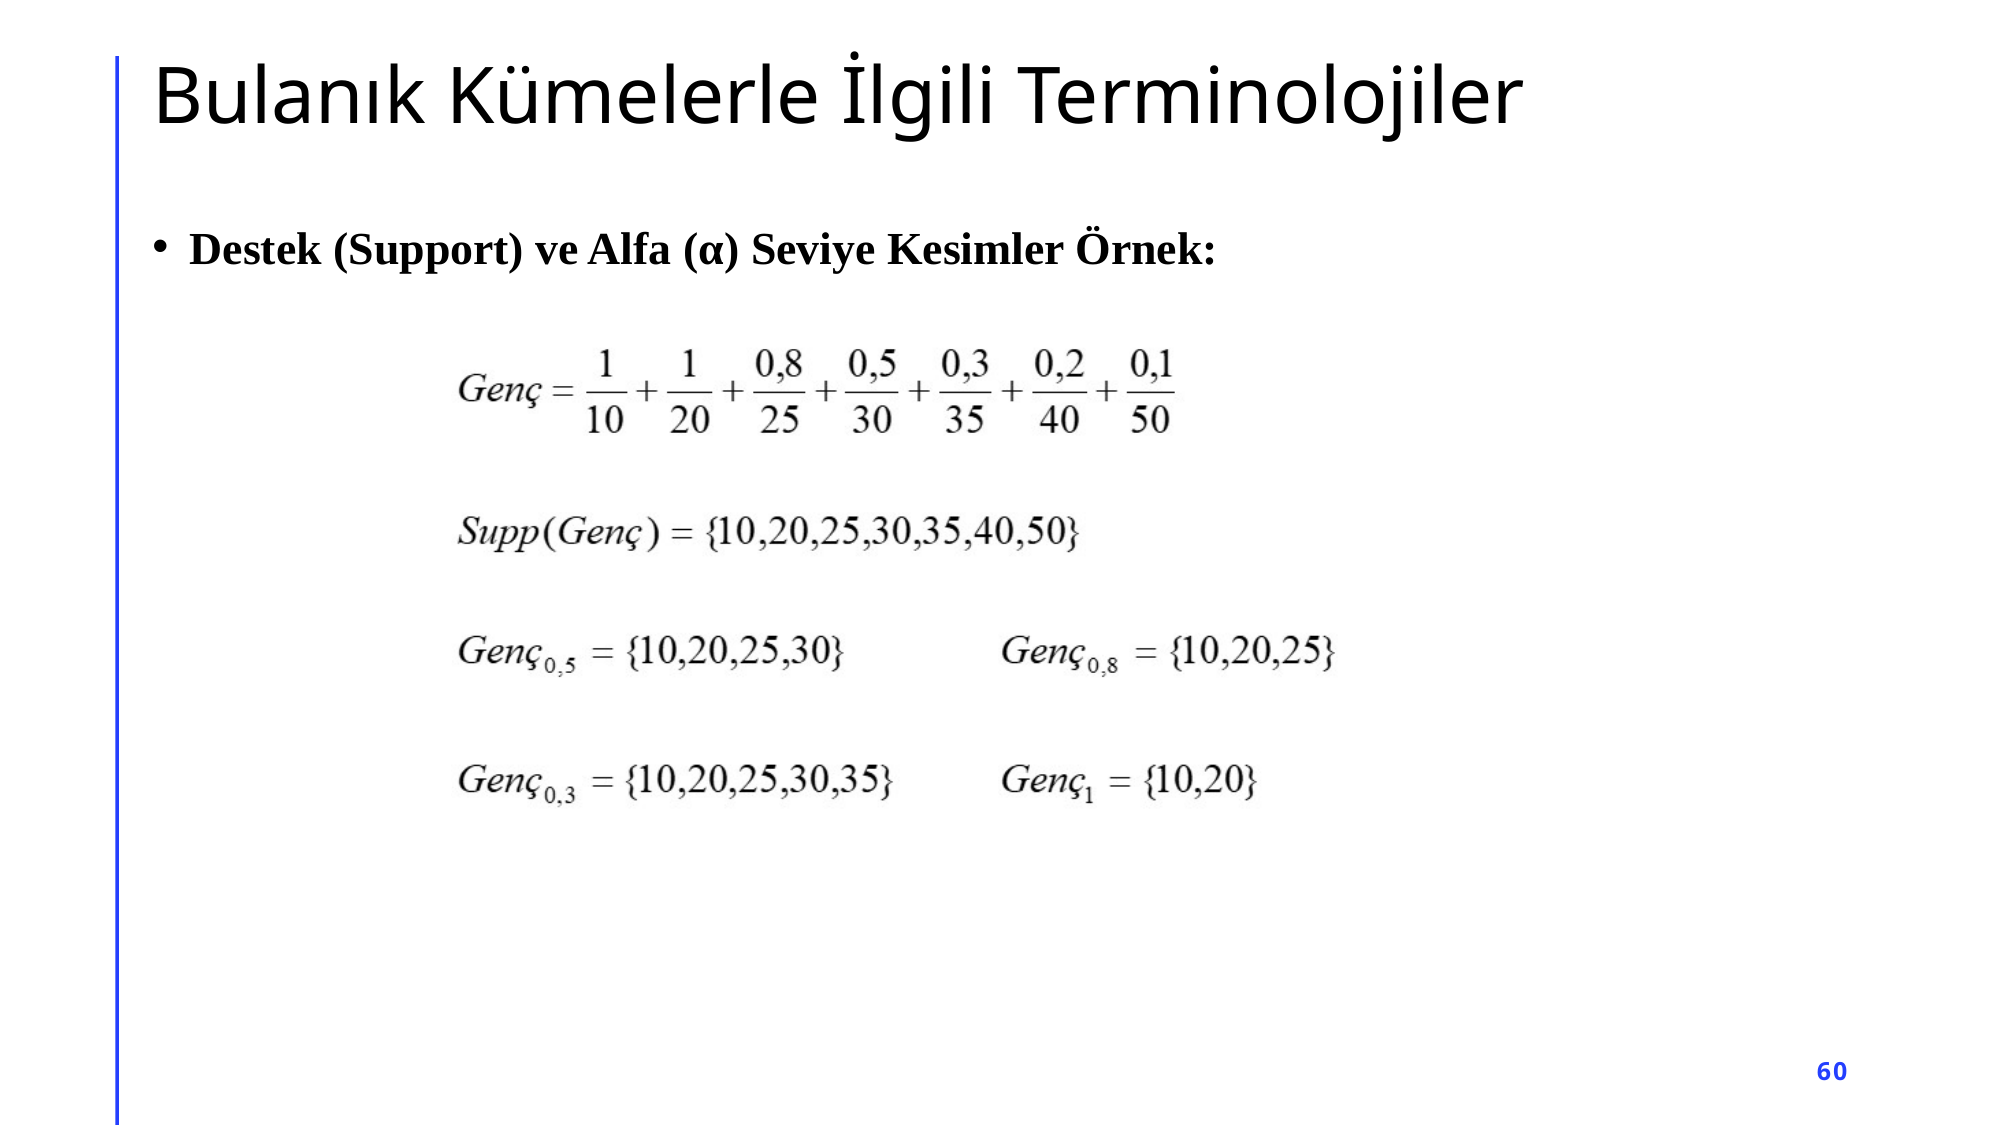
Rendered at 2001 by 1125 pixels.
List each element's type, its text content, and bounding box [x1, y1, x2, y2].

slide_number 60 [1412, 1073, 1863, 1103]
picture [451, 337, 1346, 817]
list Destek (Support) ve Alfa (α) Seviye Kesimler Örnek: [137, 207, 1863, 1073]
title Bulanık Kümelerle İlgili Terminolojiler [137, 48, 1863, 149]
